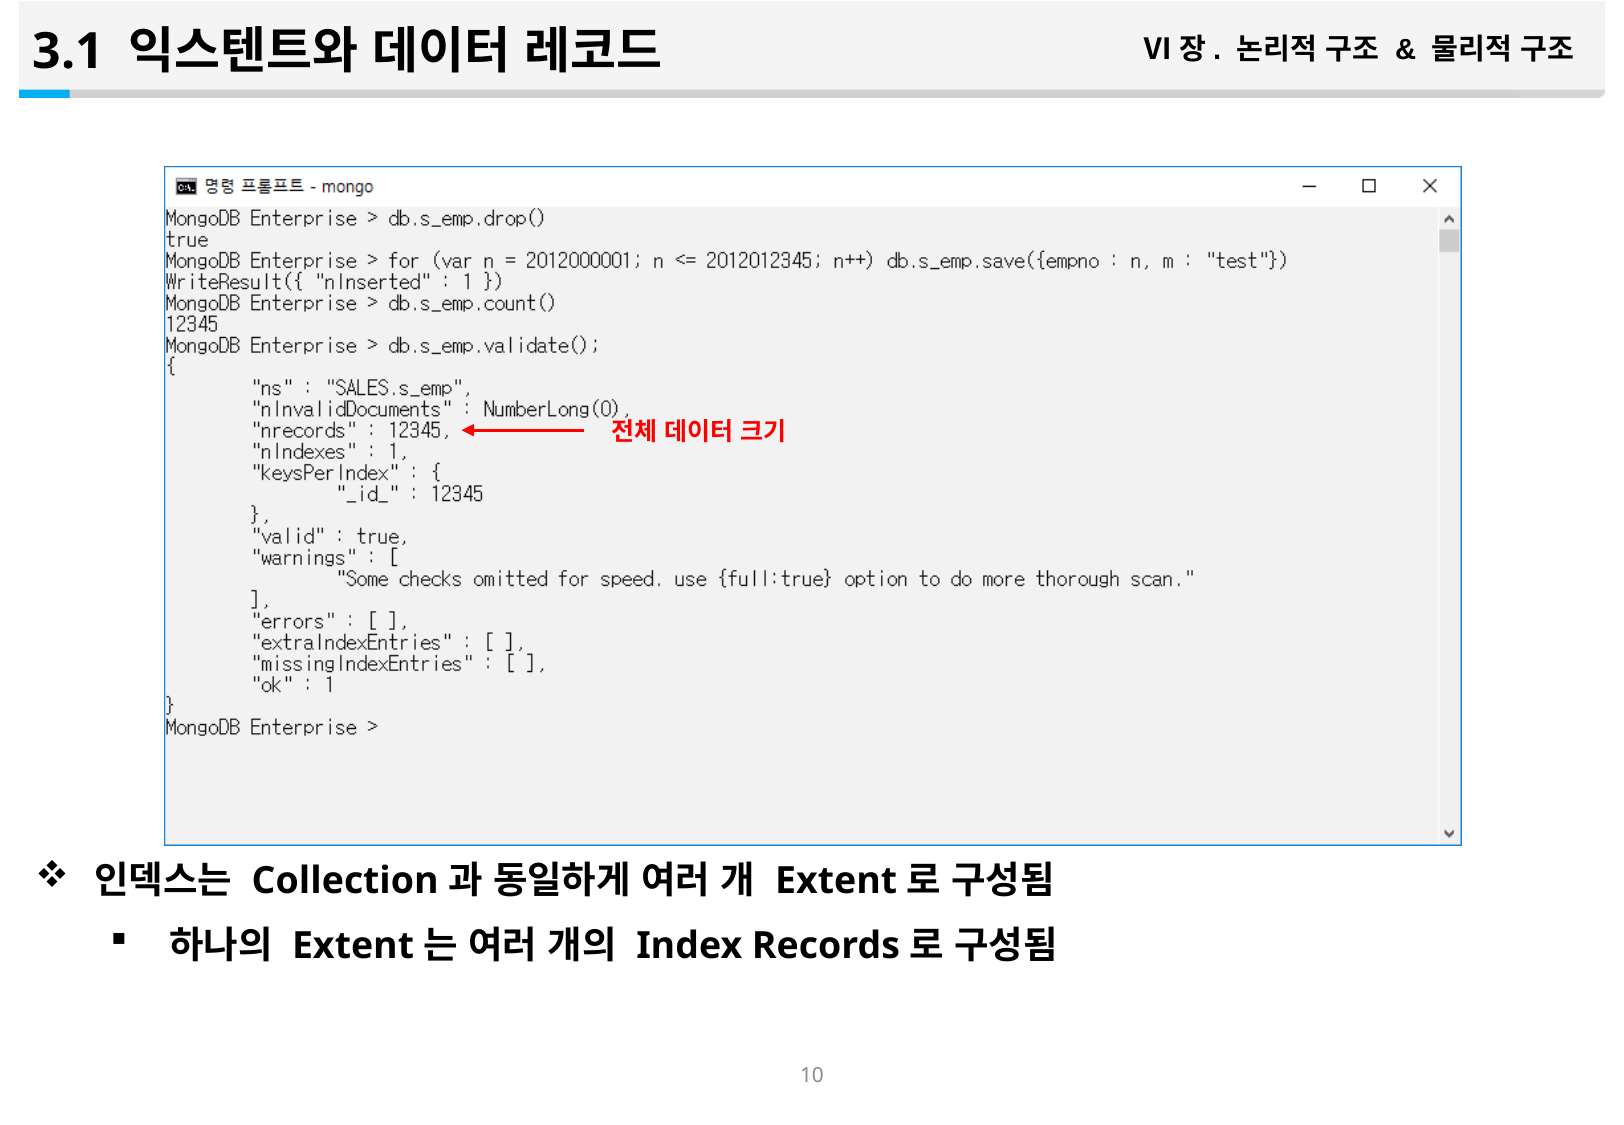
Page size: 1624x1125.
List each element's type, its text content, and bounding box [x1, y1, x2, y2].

picture [164, 165, 1462, 847]
list 3.1 익스텐트와 데이터 레코드 [17, 11, 1167, 85]
text_box Ⅵ장. 논리적 구조 & 물리적 구조 [1128, 22, 1598, 73]
text_box 인덱스는 Collection과 동일하게 여러 개 Extent로 구성됨 하나의 Extent는 여러 개의 Index Records로 구성됨 [20, 123, 1602, 974]
slide_number 9 [622, 1045, 1002, 1106]
picture [19, 1, 1605, 98]
